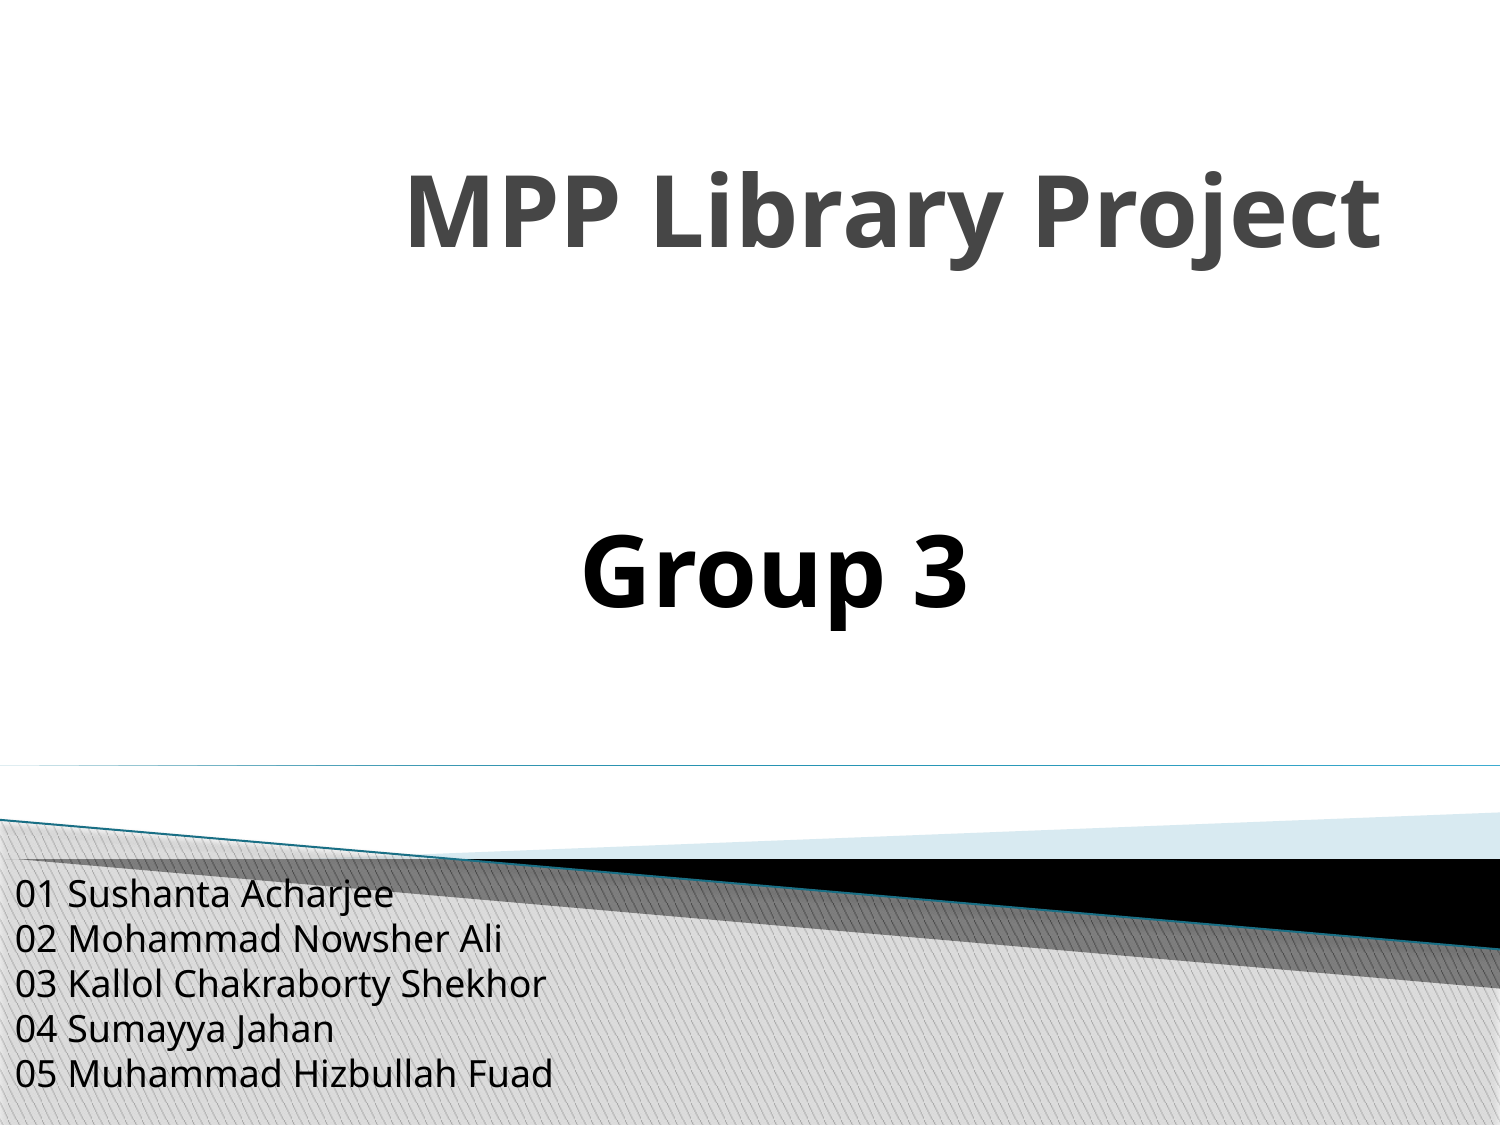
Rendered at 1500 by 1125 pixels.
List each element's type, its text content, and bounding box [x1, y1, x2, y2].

text_box 01 Sushanta Acharjee 02 Mohammad Nowsher Ali 03 Kallol Chakraborty Shekhor 04 Sumayya Jahan 05 Muhammad Hizbullah Fuad [0, 862, 1200, 1125]
title MPP Library Project [150, 99, 1425, 275]
text_box Group 3 [187, 500, 1363, 635]
picture [1200, 925, 1500, 989]
